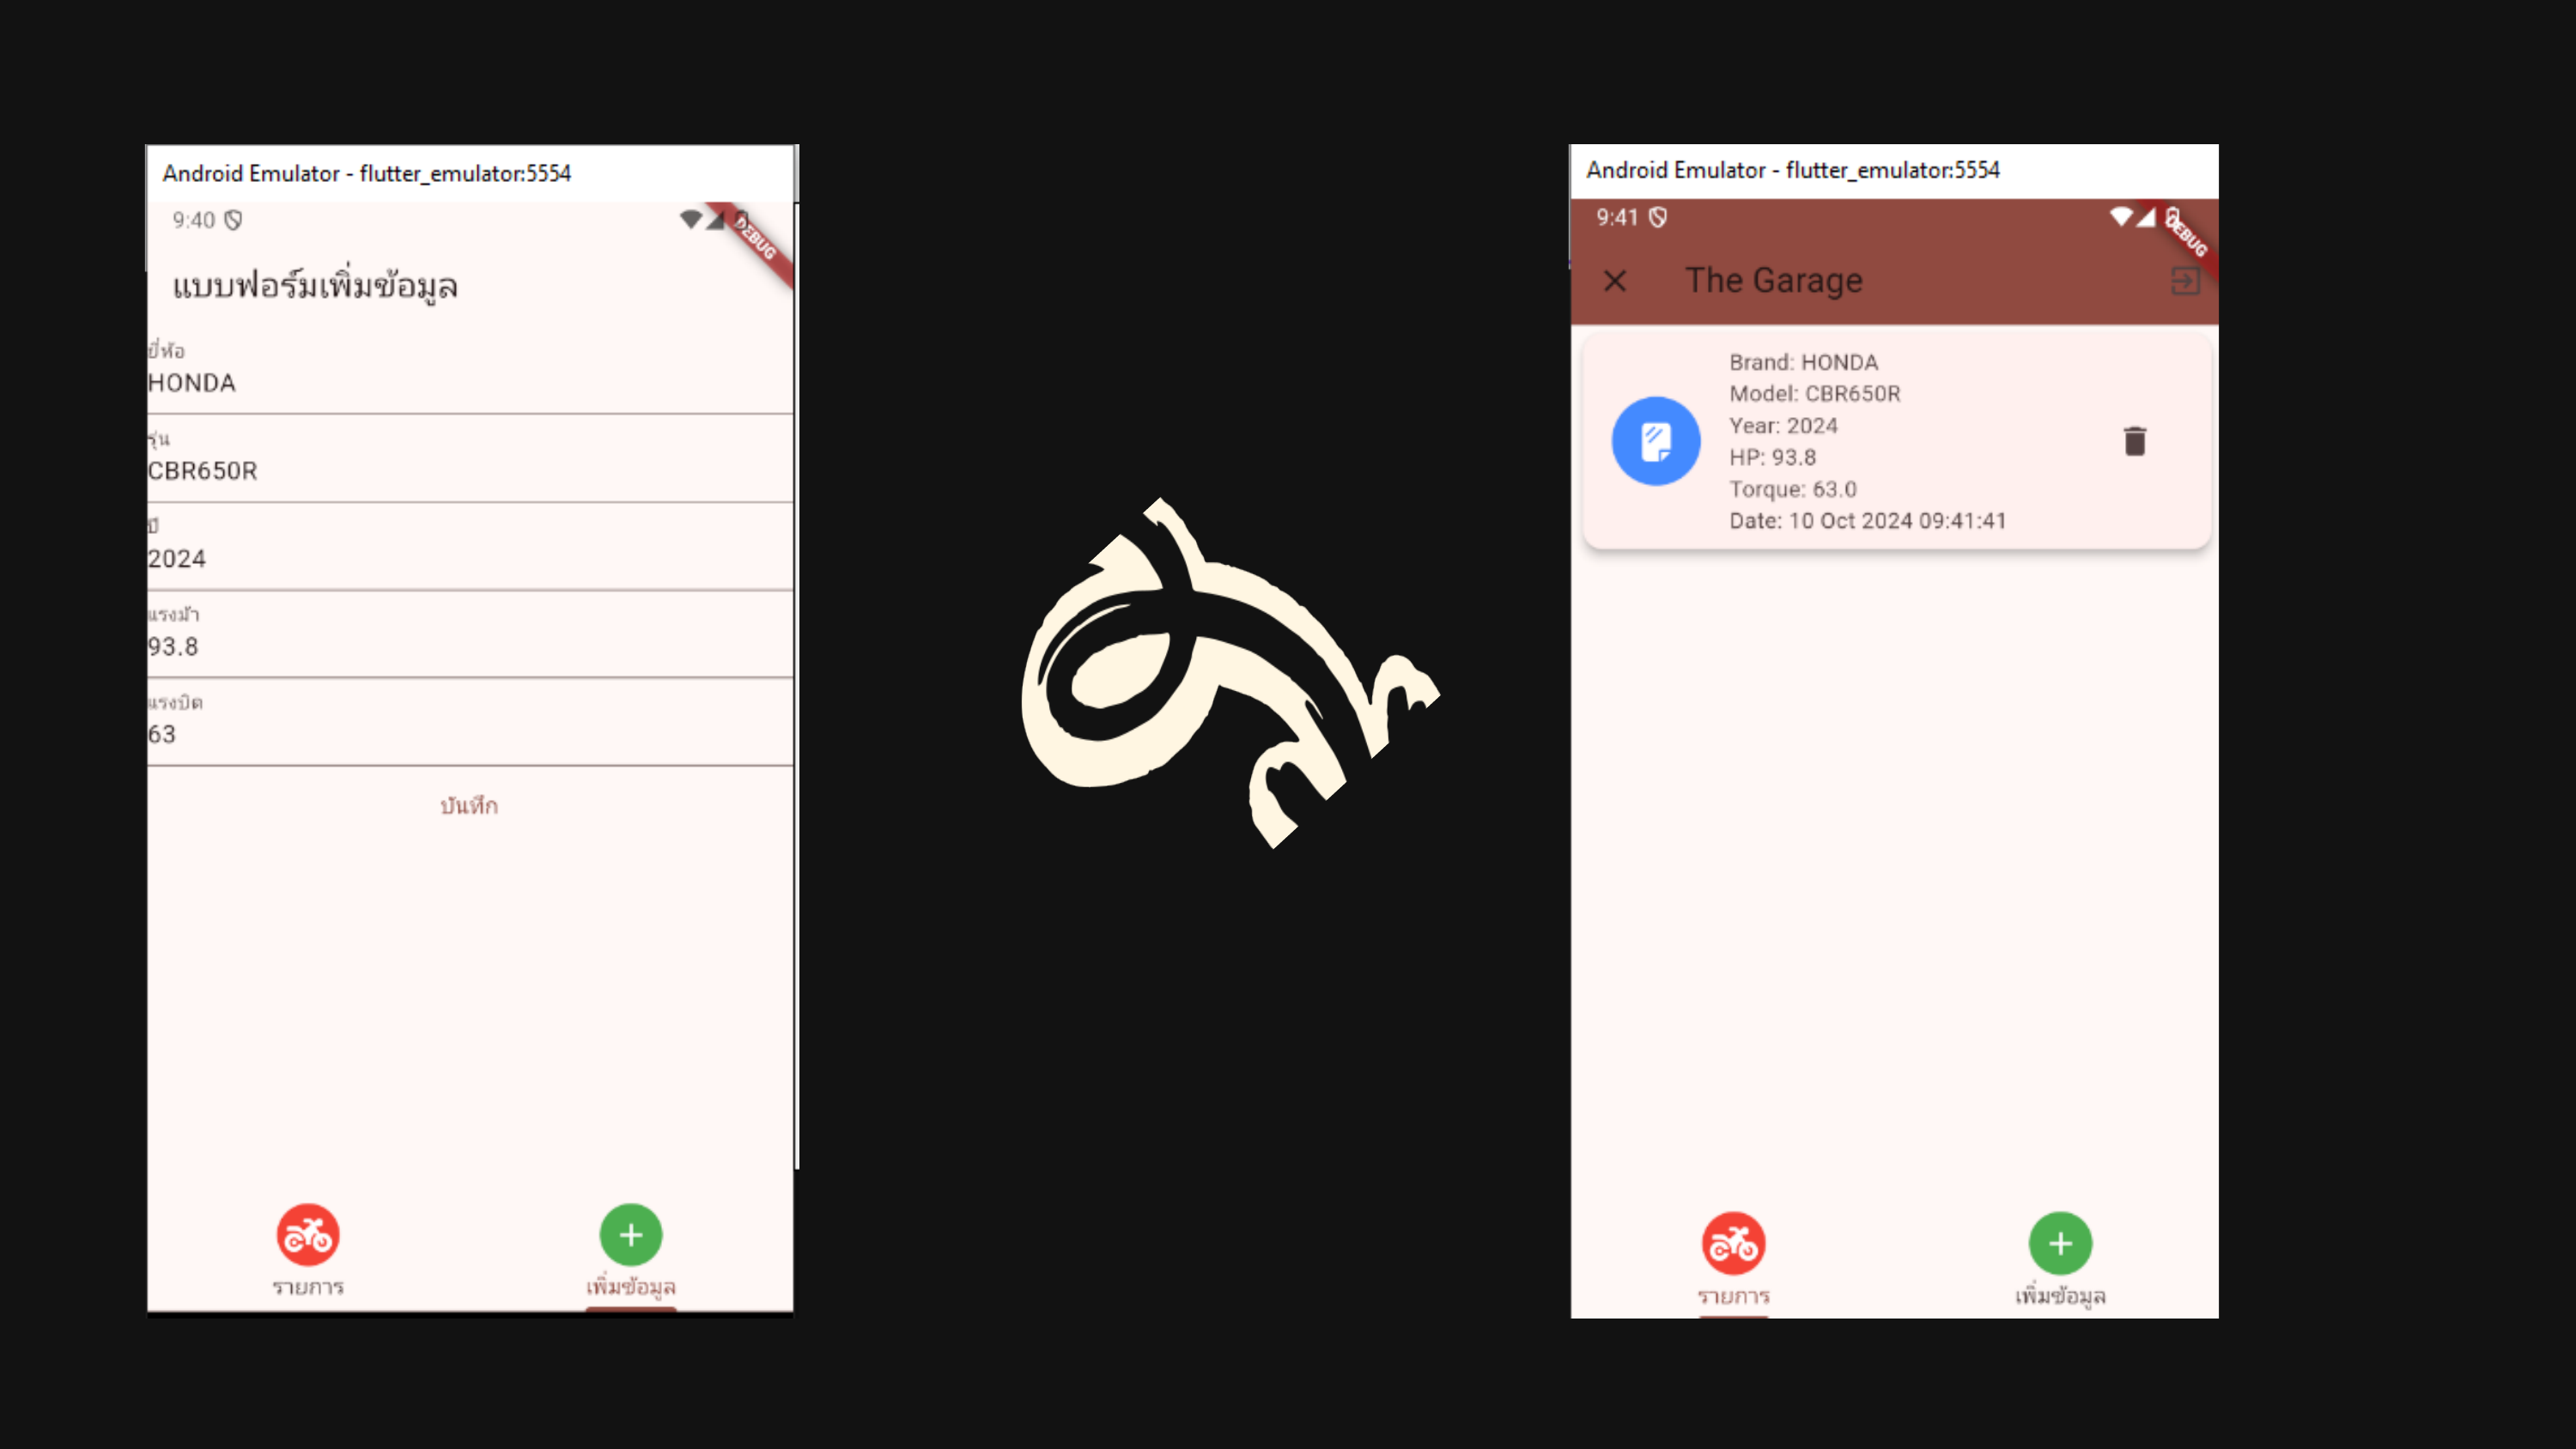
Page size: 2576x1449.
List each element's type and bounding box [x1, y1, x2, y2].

text_box [144, 144, 799, 1319]
text_box [1568, 144, 2220, 1319]
text_box [915, 437, 1453, 970]
